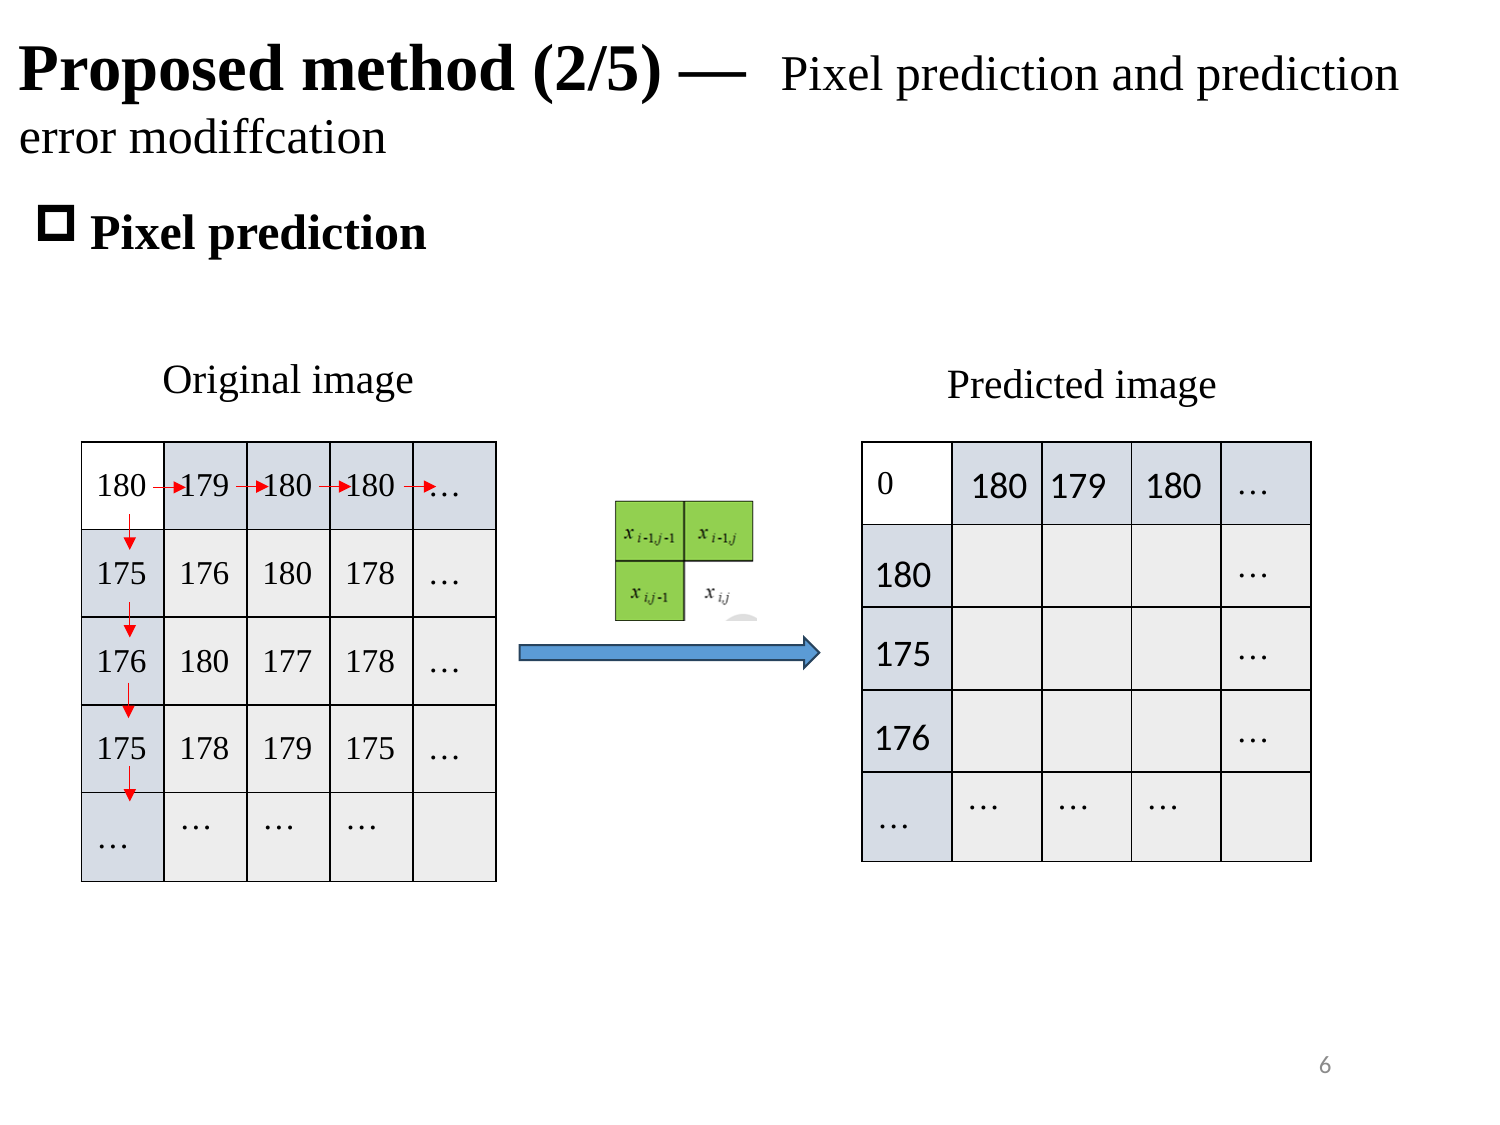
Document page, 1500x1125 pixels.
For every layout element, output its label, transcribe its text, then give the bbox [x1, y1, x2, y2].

table_cell … [1222, 608, 1310, 689]
table_cell 177 [248, 618, 329, 704]
table_cell [953, 525, 1041, 606]
table_cell [863, 682, 951, 689]
picture [612, 500, 757, 622]
table_cell … [1222, 691, 1310, 771]
table_cell 180 [165, 618, 246, 704]
table_cell [1132, 525, 1220, 606]
table_header [1132, 443, 1220, 453]
table_cell 176 [82, 618, 163, 704]
text_box Predicted image [932, 349, 1275, 414]
text_box 175 [859, 622, 964, 682]
table_cell 175 [82, 530, 163, 616]
text_box Original image [147, 344, 491, 410]
table_header 179 [165, 443, 246, 529]
table_cell [863, 766, 951, 771]
table_cell 175 [331, 706, 412, 792]
table_cell [1043, 608, 1131, 689]
table_cell … [165, 793, 246, 881]
table_cell [1043, 525, 1131, 606]
table_cell … [82, 793, 163, 881]
table_header [953, 443, 1041, 524]
table_header 0 [863, 443, 951, 524]
table_cell [1132, 608, 1220, 689]
table_cell 176 [165, 530, 246, 616]
table_cell 178 [331, 618, 412, 704]
table_header 180 [248, 443, 329, 529]
table_cell [863, 691, 951, 705]
table_cell … [953, 773, 1041, 861]
table_cell … [863, 773, 951, 861]
text_box 176 [858, 705, 963, 766]
table_cell … [414, 530, 495, 616]
text_box [518, 635, 821, 671]
table_header [1132, 514, 1220, 524]
table_cell … [414, 618, 495, 704]
table_cell [1043, 691, 1131, 771]
table_cell 178 [165, 706, 246, 792]
table_cell [953, 608, 1041, 689]
text_box Pixel prediction [19, 192, 789, 268]
table_header … [1222, 443, 1310, 524]
table_cell [953, 691, 1041, 771]
table_cell [1222, 773, 1310, 861]
table_cell … [414, 706, 495, 792]
table_header 180 [331, 443, 412, 529]
table_header 180 [82, 443, 163, 529]
table_header [1043, 443, 1131, 453]
table_cell … [248, 793, 329, 881]
table_cell [414, 793, 495, 881]
table_cell 180 [248, 530, 329, 616]
table_cell [863, 608, 951, 622]
table_header … [414, 443, 495, 529]
table_cell 175 [82, 706, 163, 792]
table_cell [863, 525, 951, 543]
table_cell … [1043, 773, 1131, 861]
table_cell 179 [248, 706, 329, 792]
text_box Proposed method (2/5) — Pixel prediction and prediction error modiffcation [4, 16, 1500, 231]
table_cell … [1132, 773, 1220, 861]
table_cell … [331, 793, 412, 881]
table_header [1043, 514, 1131, 524]
text_box 179 [1034, 453, 1130, 514]
text_box 180 [859, 543, 964, 603]
table_cell 178 [331, 530, 412, 616]
text_box 180 [1130, 453, 1235, 514]
table_cell [1132, 691, 1220, 771]
text_box 180 [955, 453, 1034, 514]
slide_number 6 [1009, 1033, 1347, 1094]
table_cell … [1222, 525, 1310, 606]
